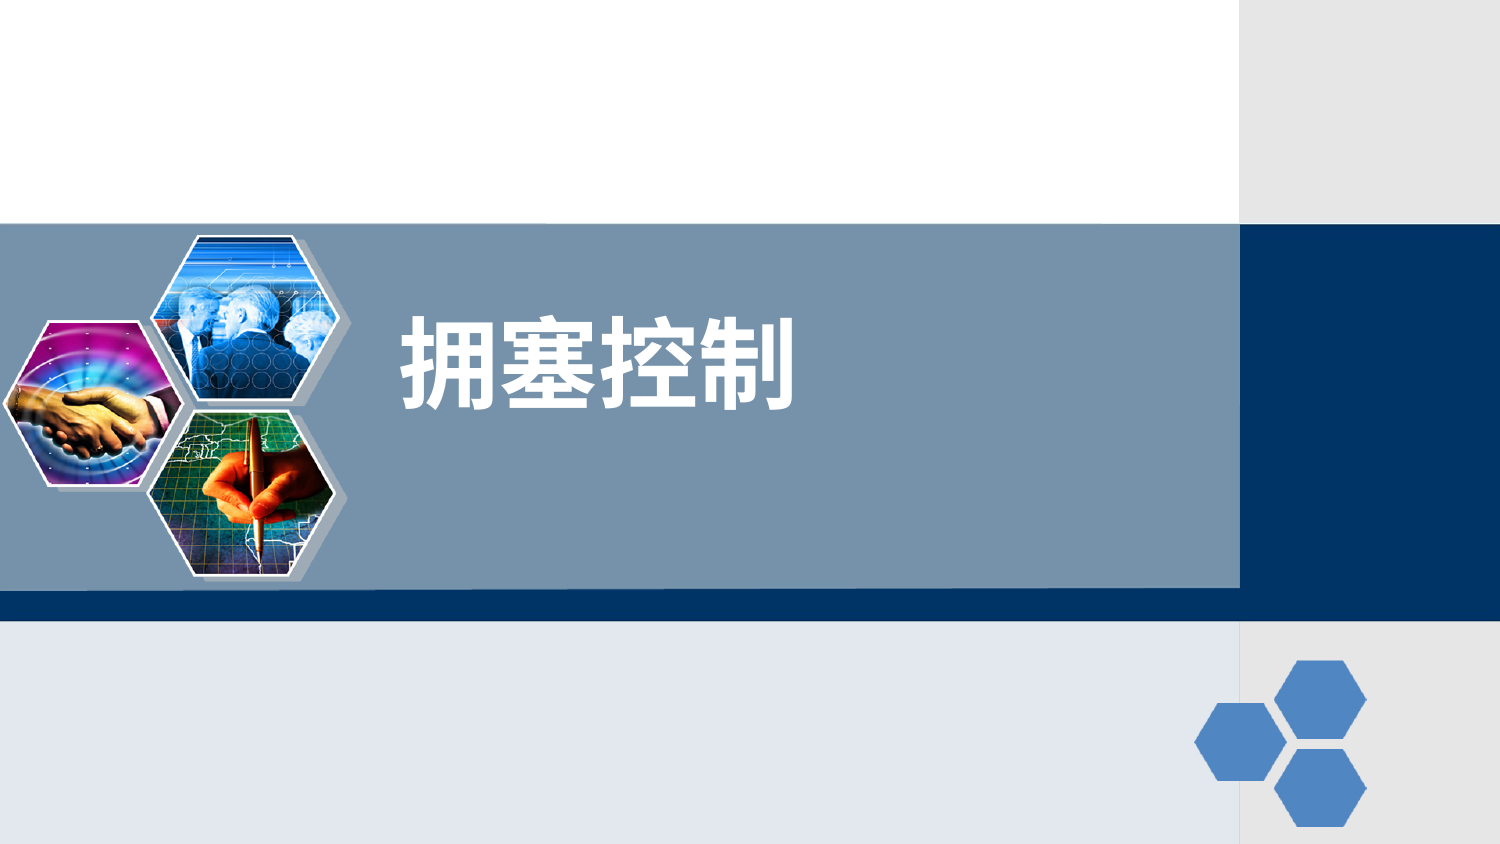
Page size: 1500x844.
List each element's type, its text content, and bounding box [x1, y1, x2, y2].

picture [0, 0, 1500, 844]
title 拥塞控制 [383, 268, 1500, 575]
